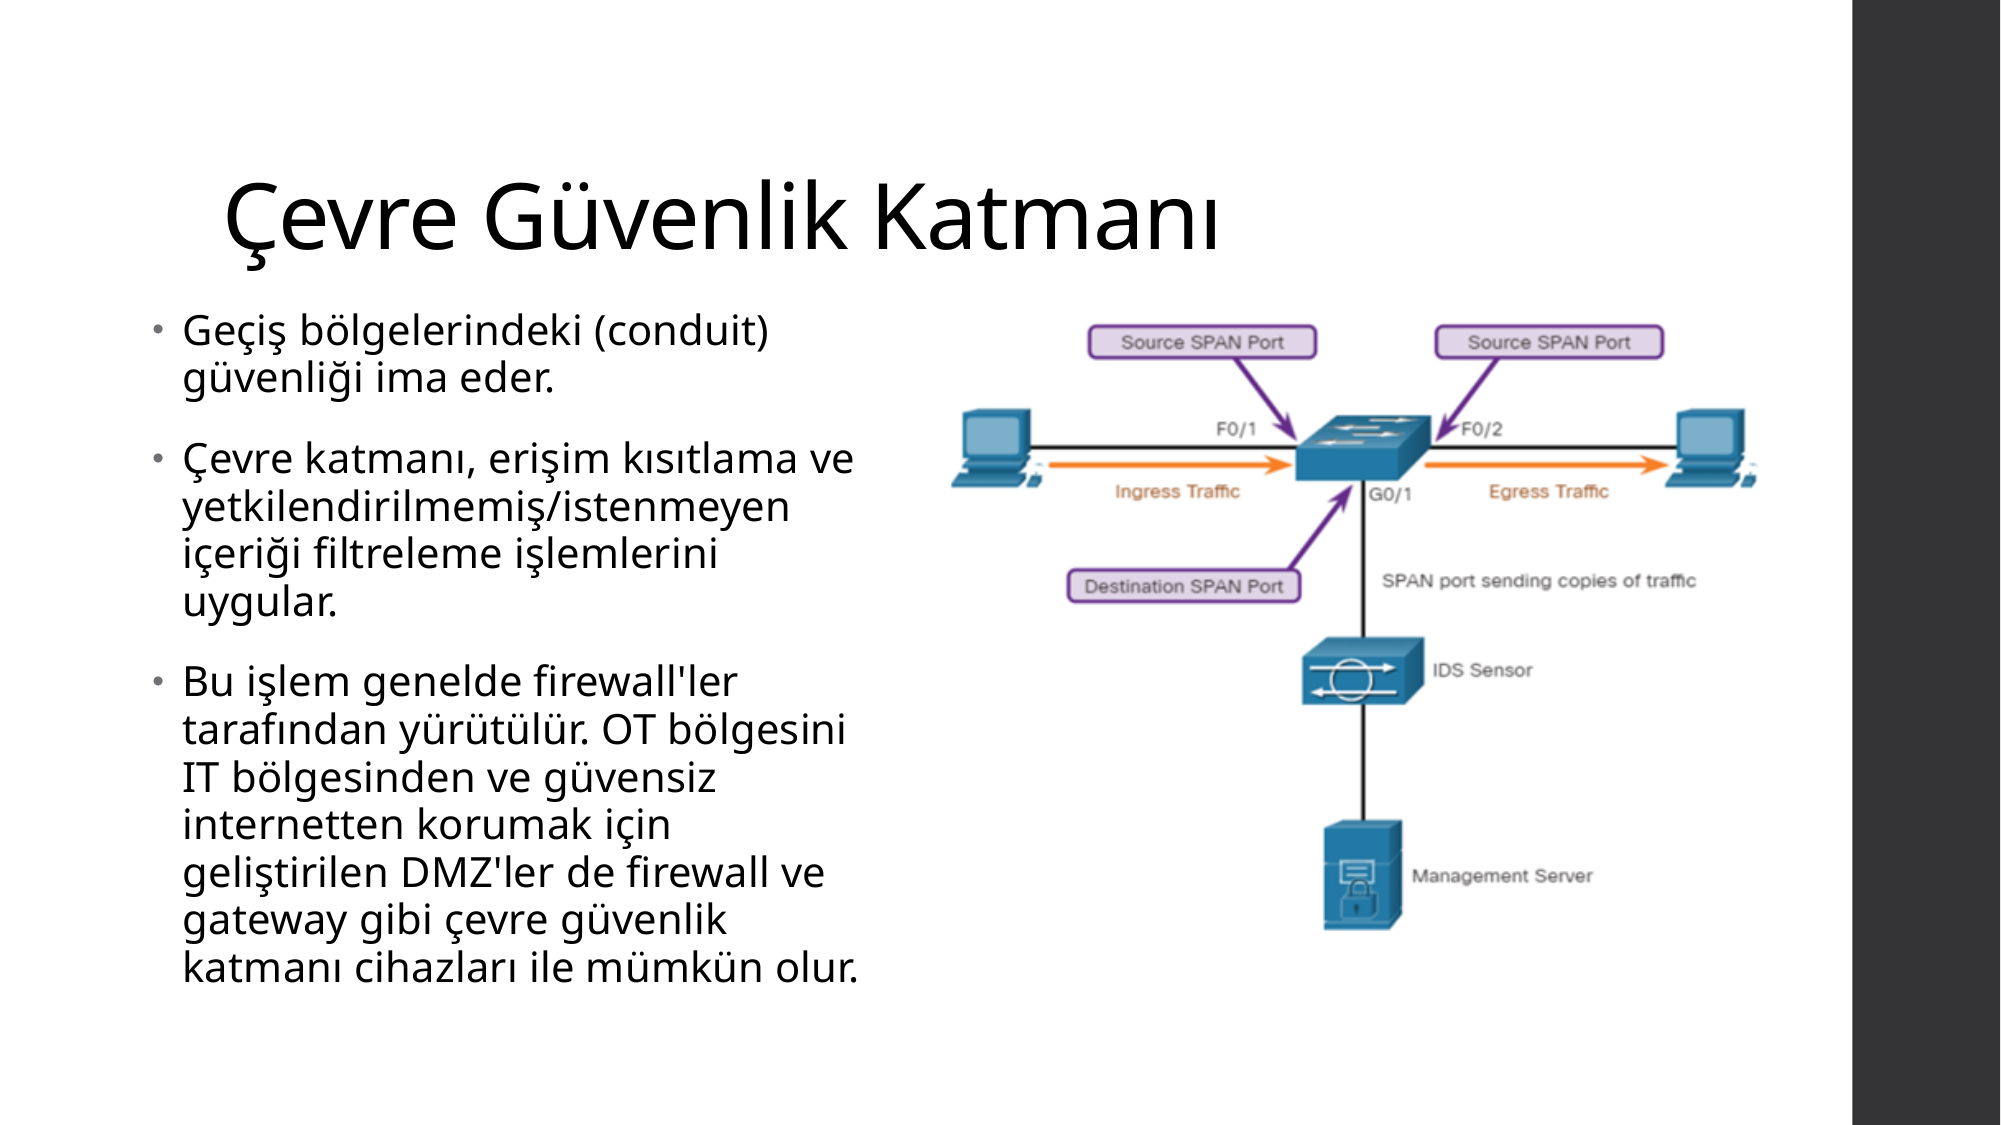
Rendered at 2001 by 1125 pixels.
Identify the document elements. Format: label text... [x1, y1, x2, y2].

title Çevre Güvenlik Katmanı [206, 60, 1797, 278]
list Geçiş bölgelerindeki (conduit) güvenliği ima eder. Çevre katmanı, erişim kısıtlama ve yetkilendirilmemiş/istenmeyen içeriği filtreleme işlemlerini uygular. Bu işlem genelde firewall'ler tarafından yürütülür. OT bölgesini IT bölgesinden ve güvensiz internetten korumak için geliştirilen DMZ'ler de firewall ve gateway gibi çevre güvenlik katmanı cihazları ile mümkün olur. [137, 299, 887, 1014]
picture [926, 277, 1798, 954]
